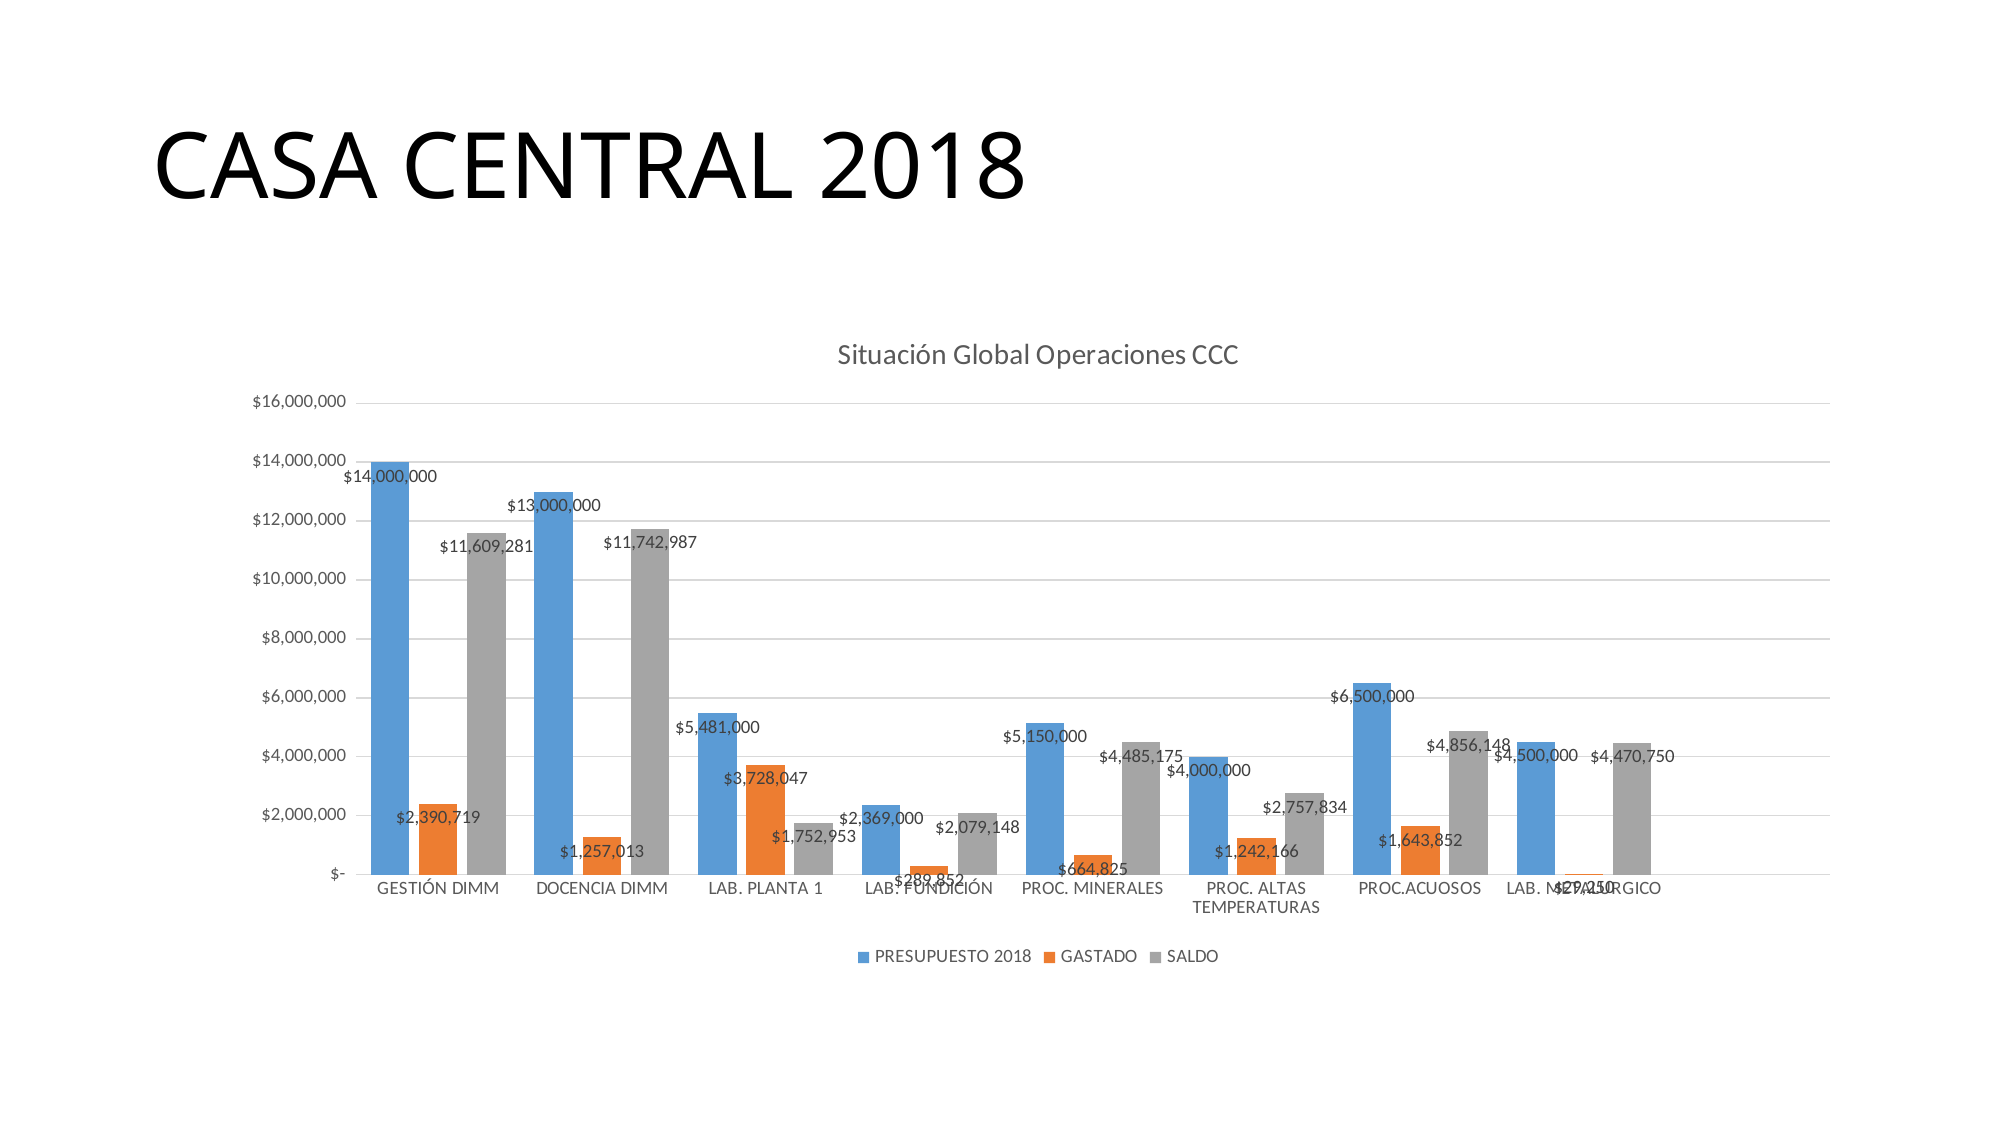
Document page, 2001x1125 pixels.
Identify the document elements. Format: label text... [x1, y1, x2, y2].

chart [214, 312, 1863, 973]
title CASA CENTRAL 2018 [137, 59, 1863, 278]
